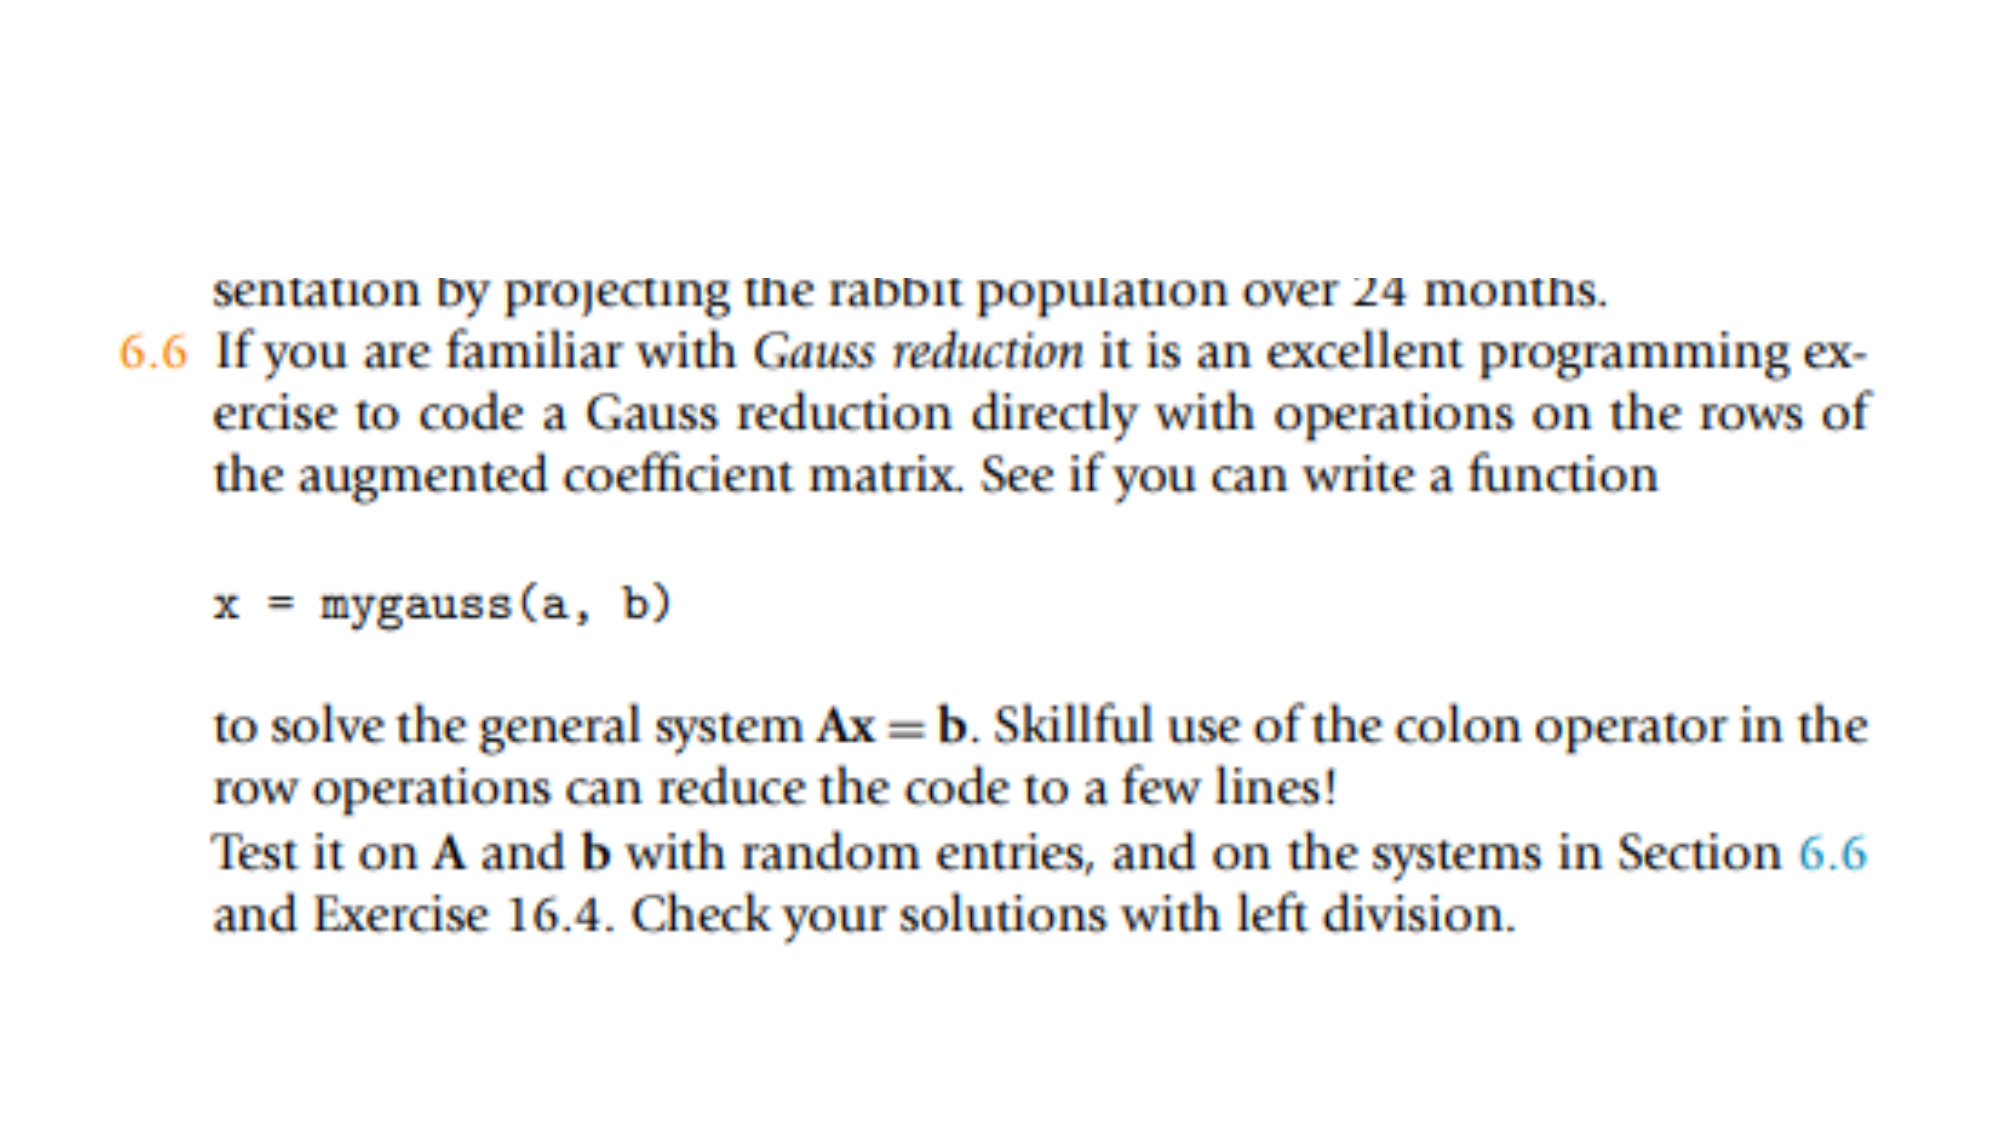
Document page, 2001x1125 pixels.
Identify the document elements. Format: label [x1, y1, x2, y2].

picture [59, 278, 1941, 1034]
